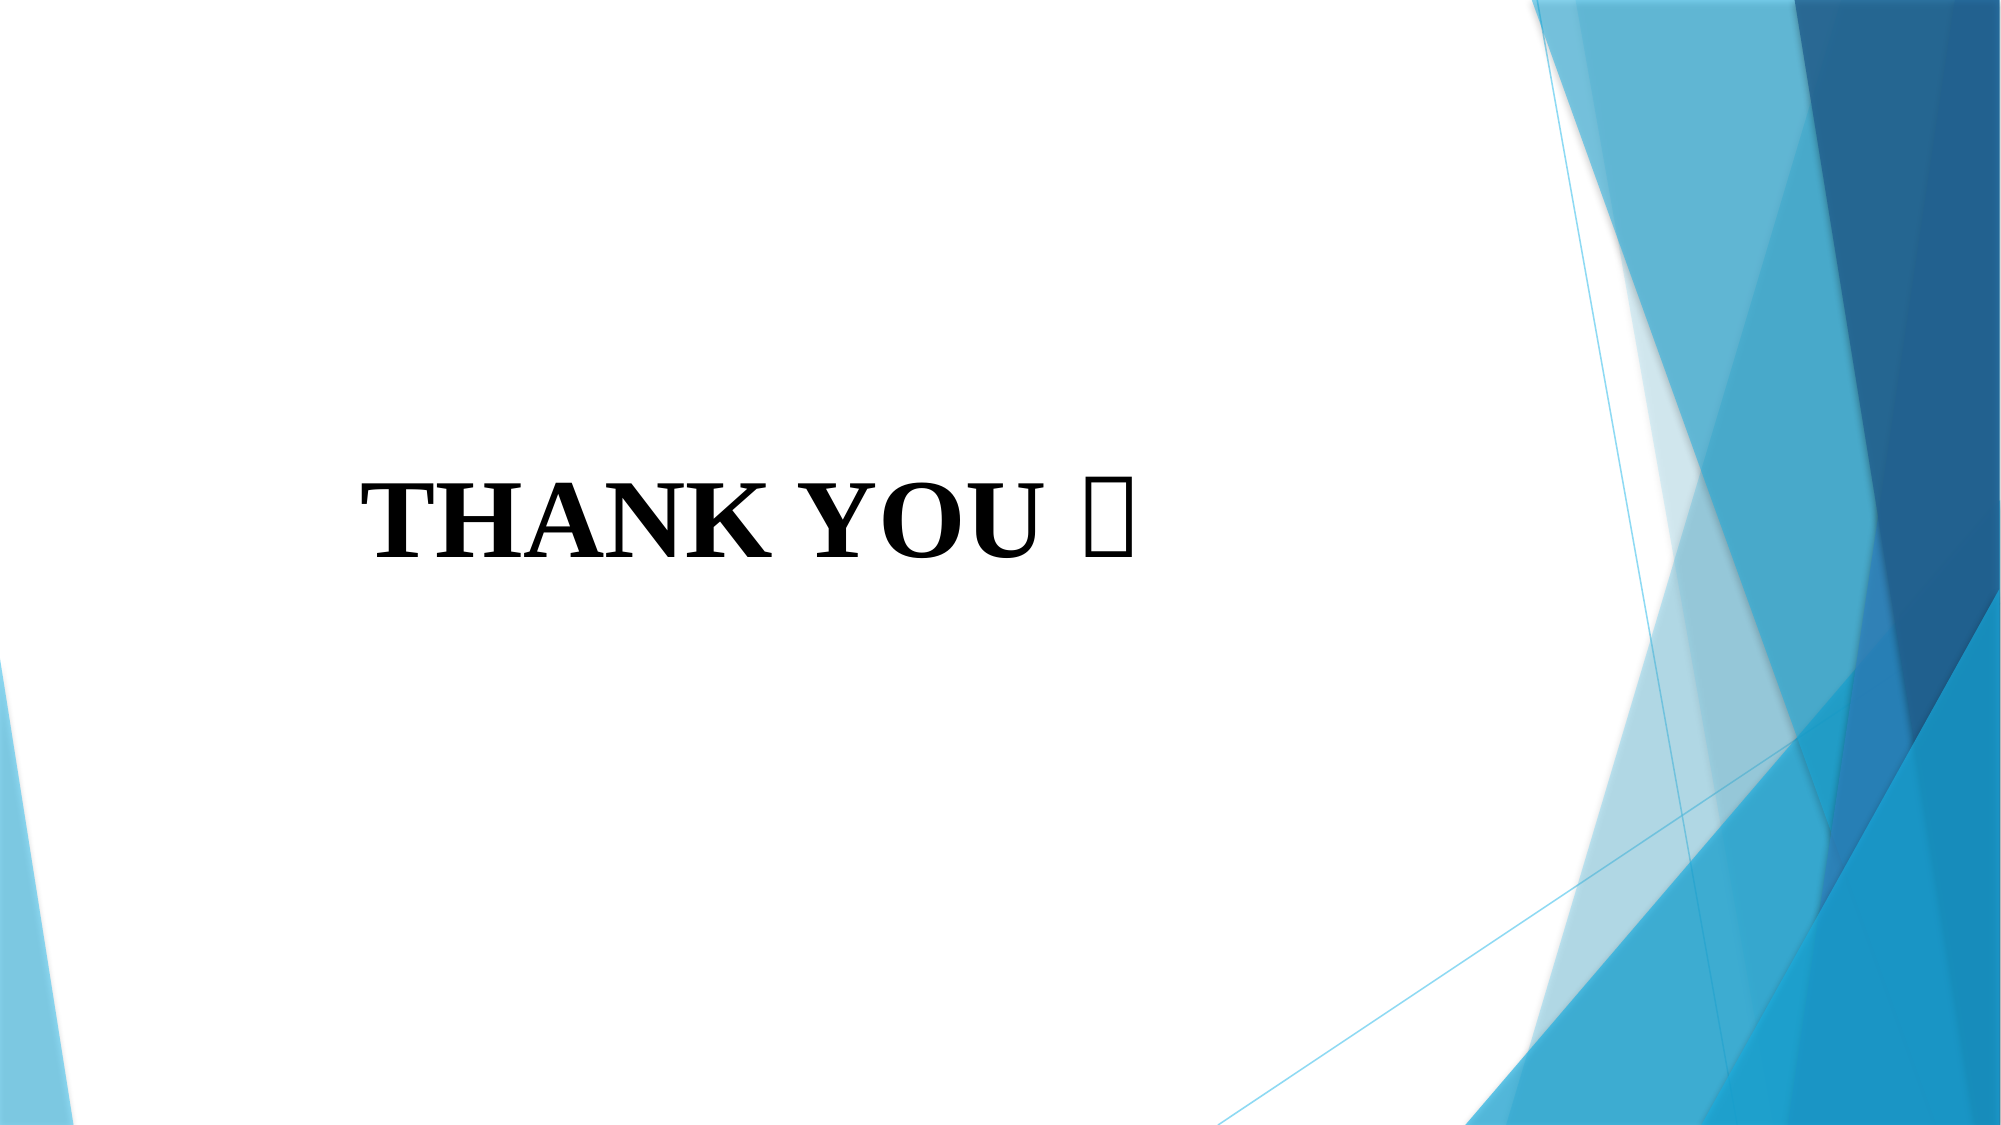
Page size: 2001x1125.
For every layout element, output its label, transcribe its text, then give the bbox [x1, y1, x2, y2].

title THANK YOU  [345, 437, 1757, 550]
